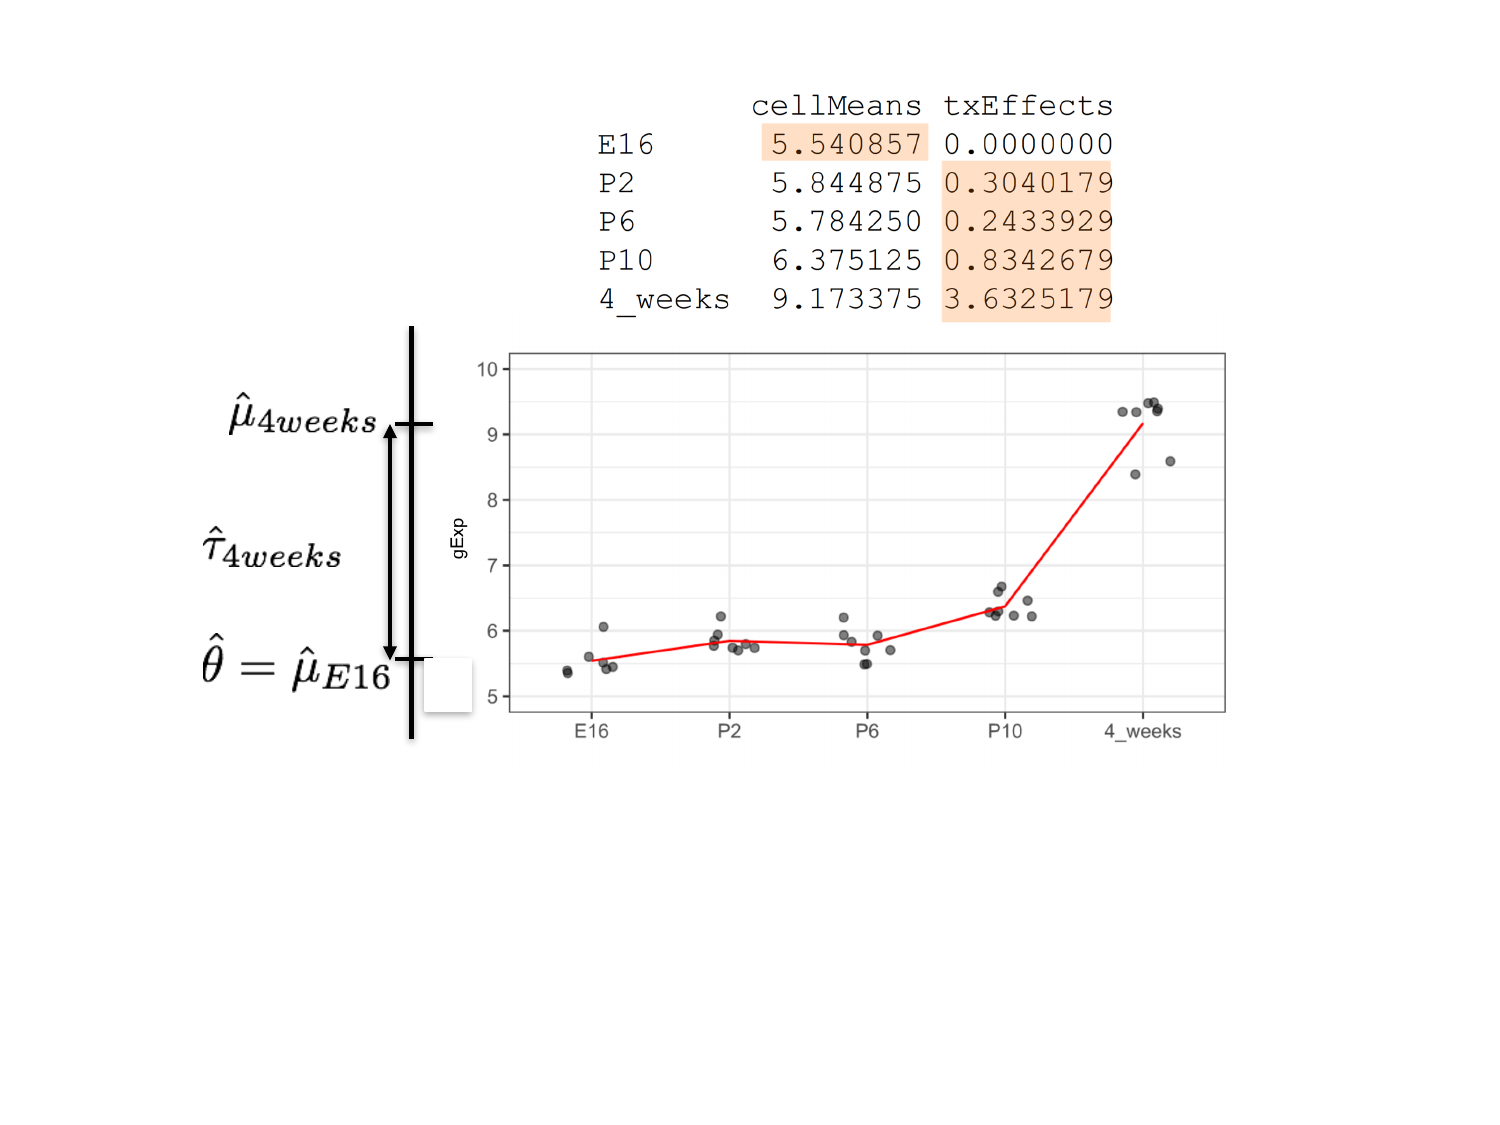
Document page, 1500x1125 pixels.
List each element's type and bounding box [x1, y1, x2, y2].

picture [573, 82, 1139, 342]
text_box [203, 310, 1261, 773]
picture [203, 525, 341, 567]
